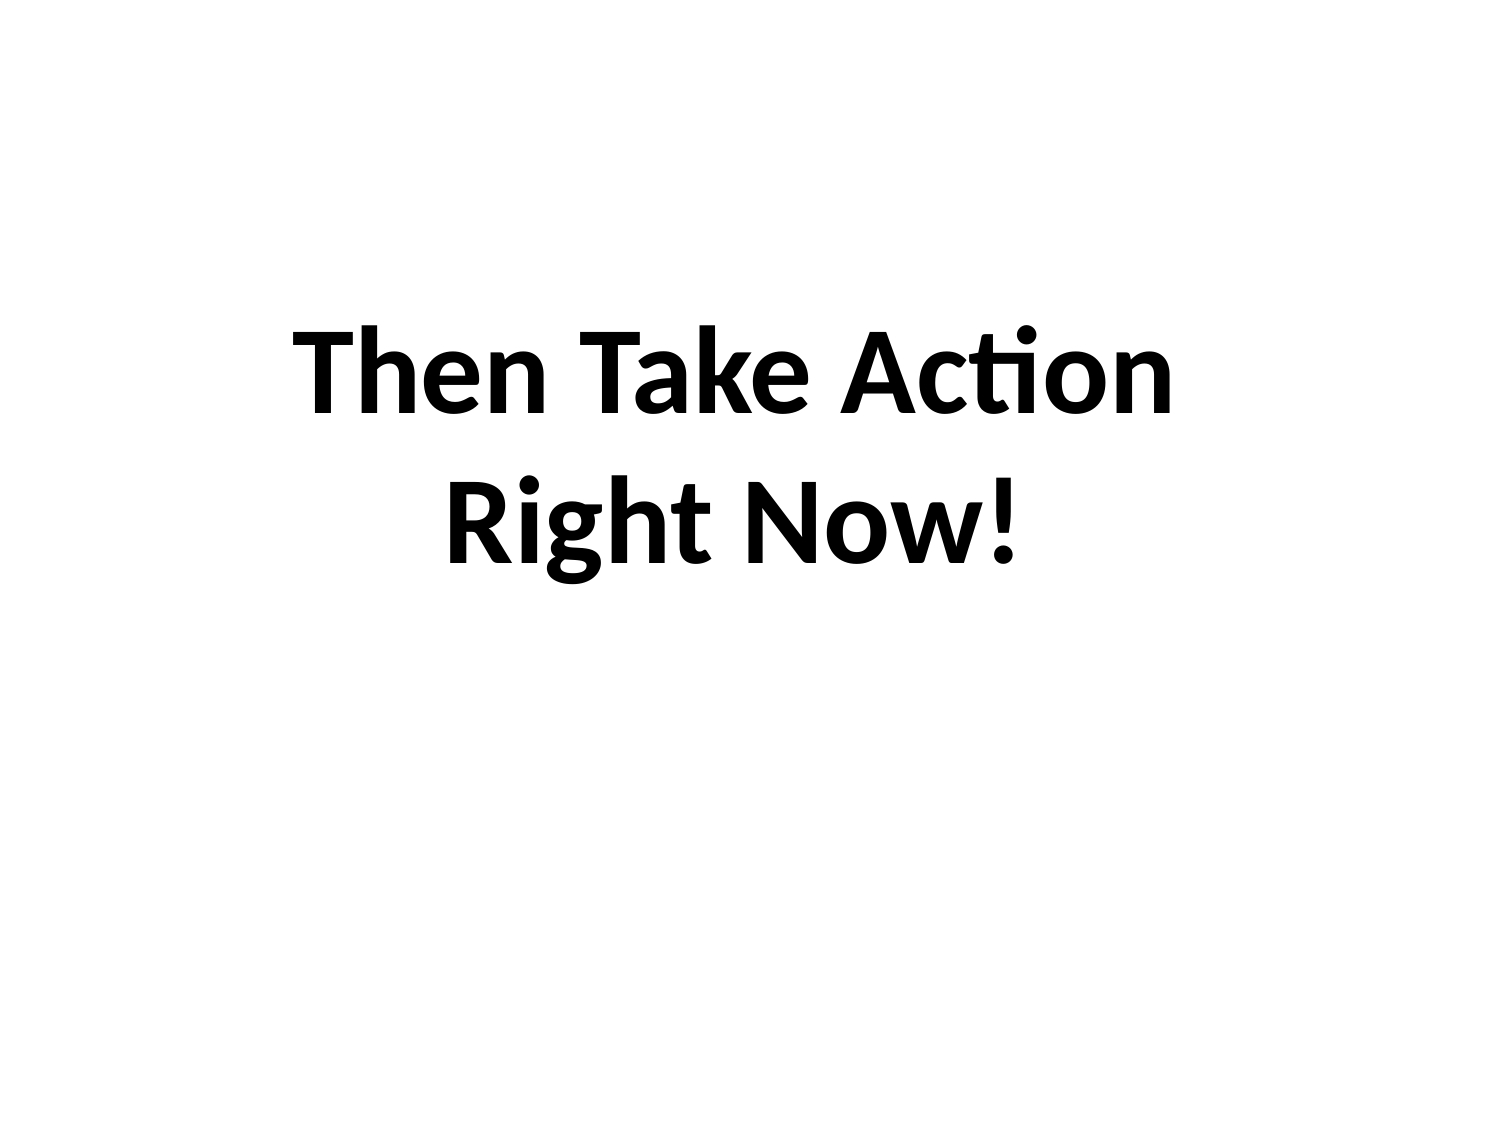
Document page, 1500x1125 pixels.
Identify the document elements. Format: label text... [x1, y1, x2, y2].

text_box Then Take Action Right Now! [265, 281, 1204, 597]
